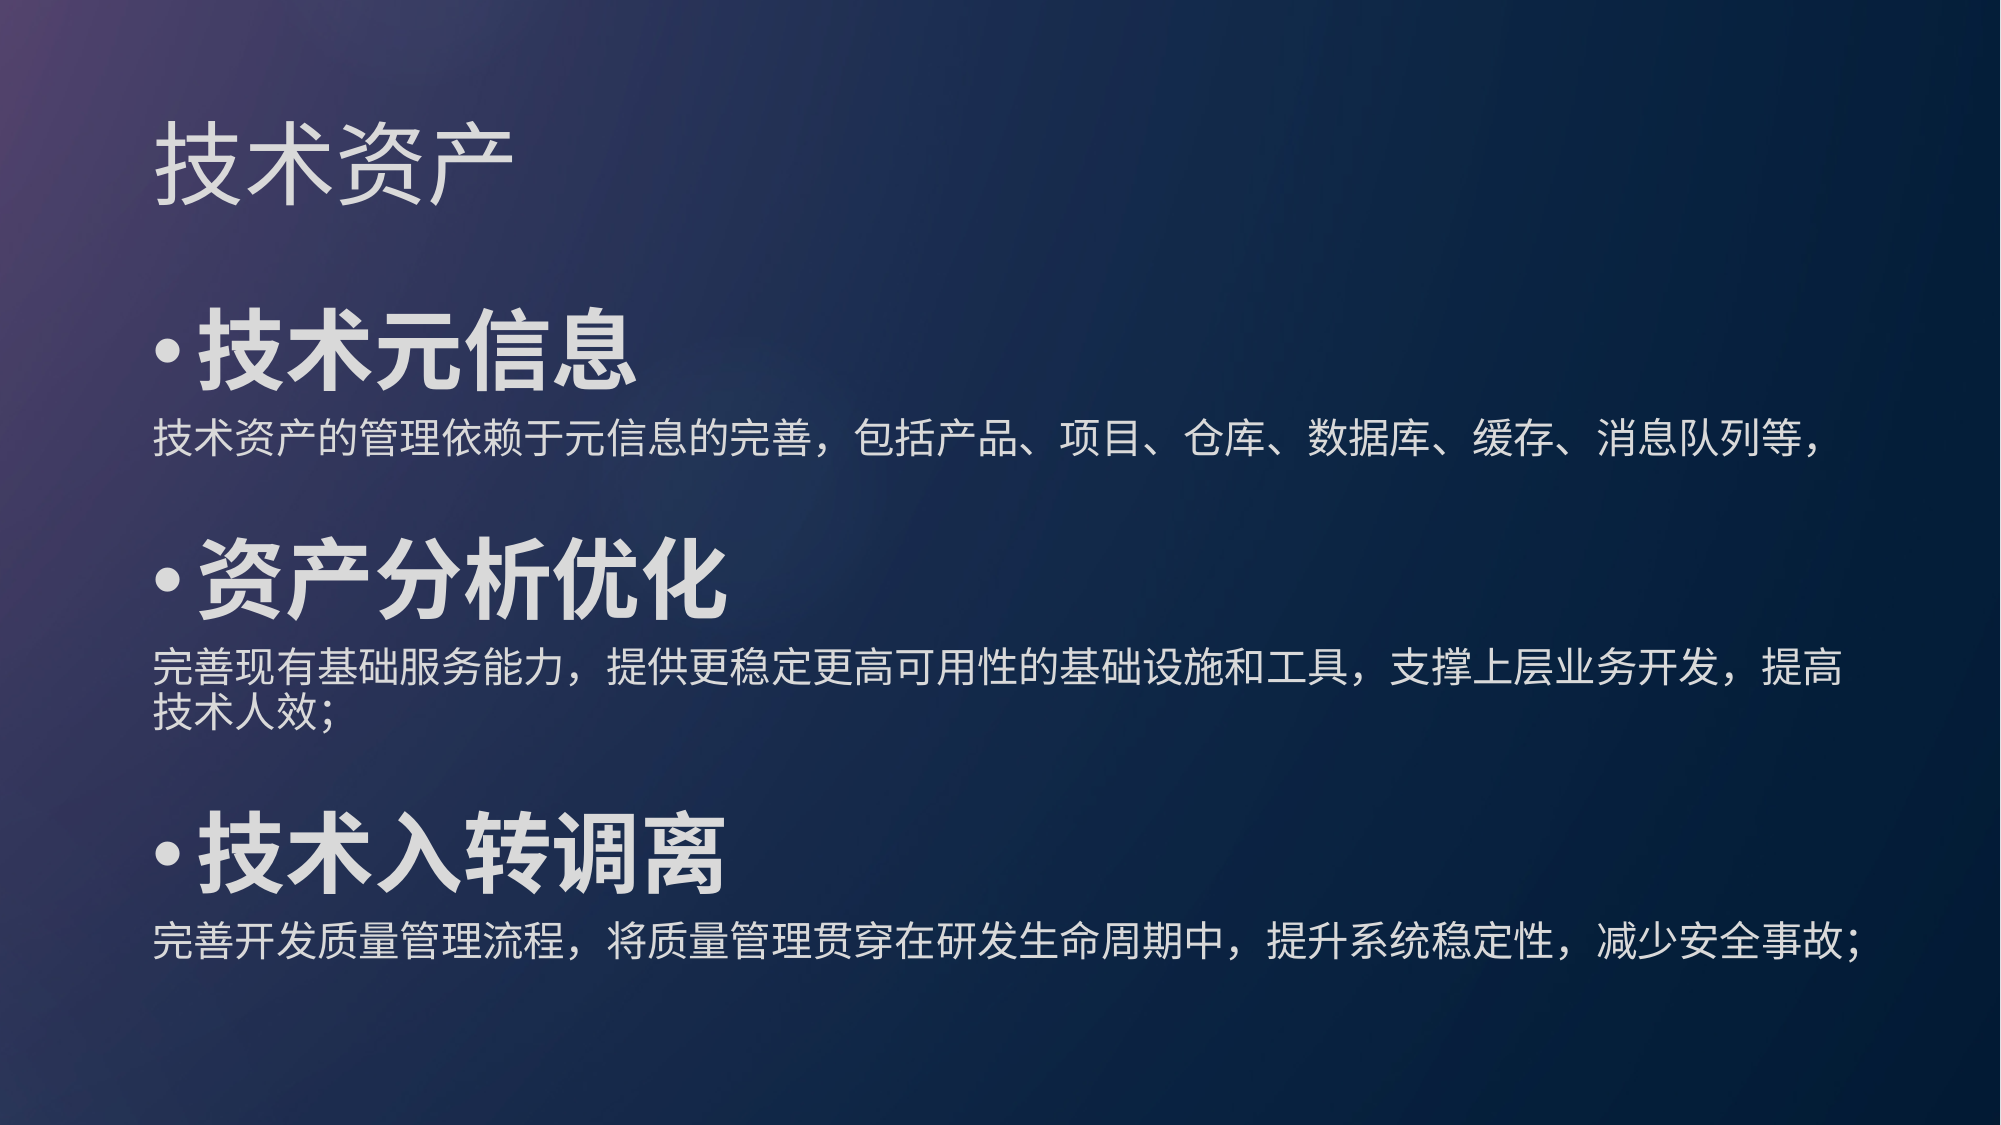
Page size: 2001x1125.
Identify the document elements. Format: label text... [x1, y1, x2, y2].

title 技术资产 [137, 59, 1863, 278]
picture [0, 0, 2001, 1125]
list 技术元信息 技术资产的管理依赖于元信息的完善，包括产品、项目、仓库、数据库、缓存、消息队列等， 资产分析优化 完善现有基础服务能力，提供更稳定更高可用性的基础设施和工具，支撑上层业务开发，提高技术人效； 技术入转调离 完善开发质量管理流程，将质量管理贯穿在研发生命周期中，提升系统稳定性，减少安全事故； [137, 299, 1863, 1014]
